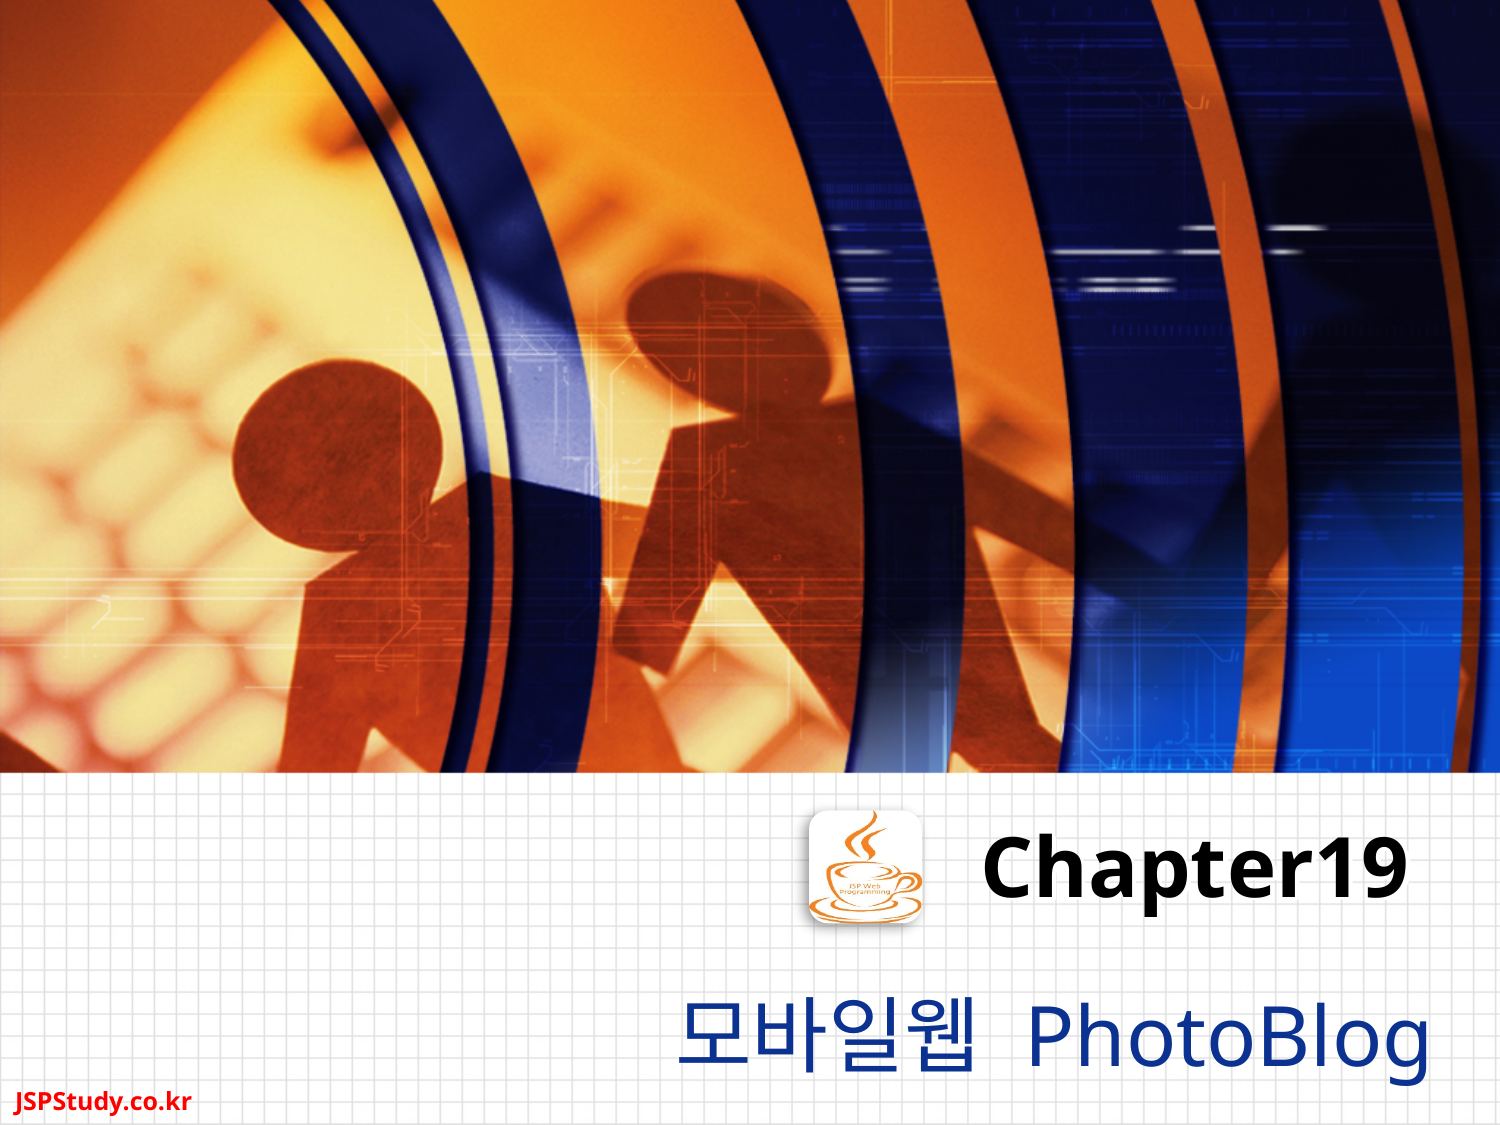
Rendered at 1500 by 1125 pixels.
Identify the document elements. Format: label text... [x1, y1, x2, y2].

picture [0, 0, 1500, 1125]
title Chapter19 [814, 774, 1459, 955]
footer JSPStudy.co.kr [0, 1077, 476, 1125]
subtitle 모바일웹 PhotoBlog [336, 975, 1471, 1079]
